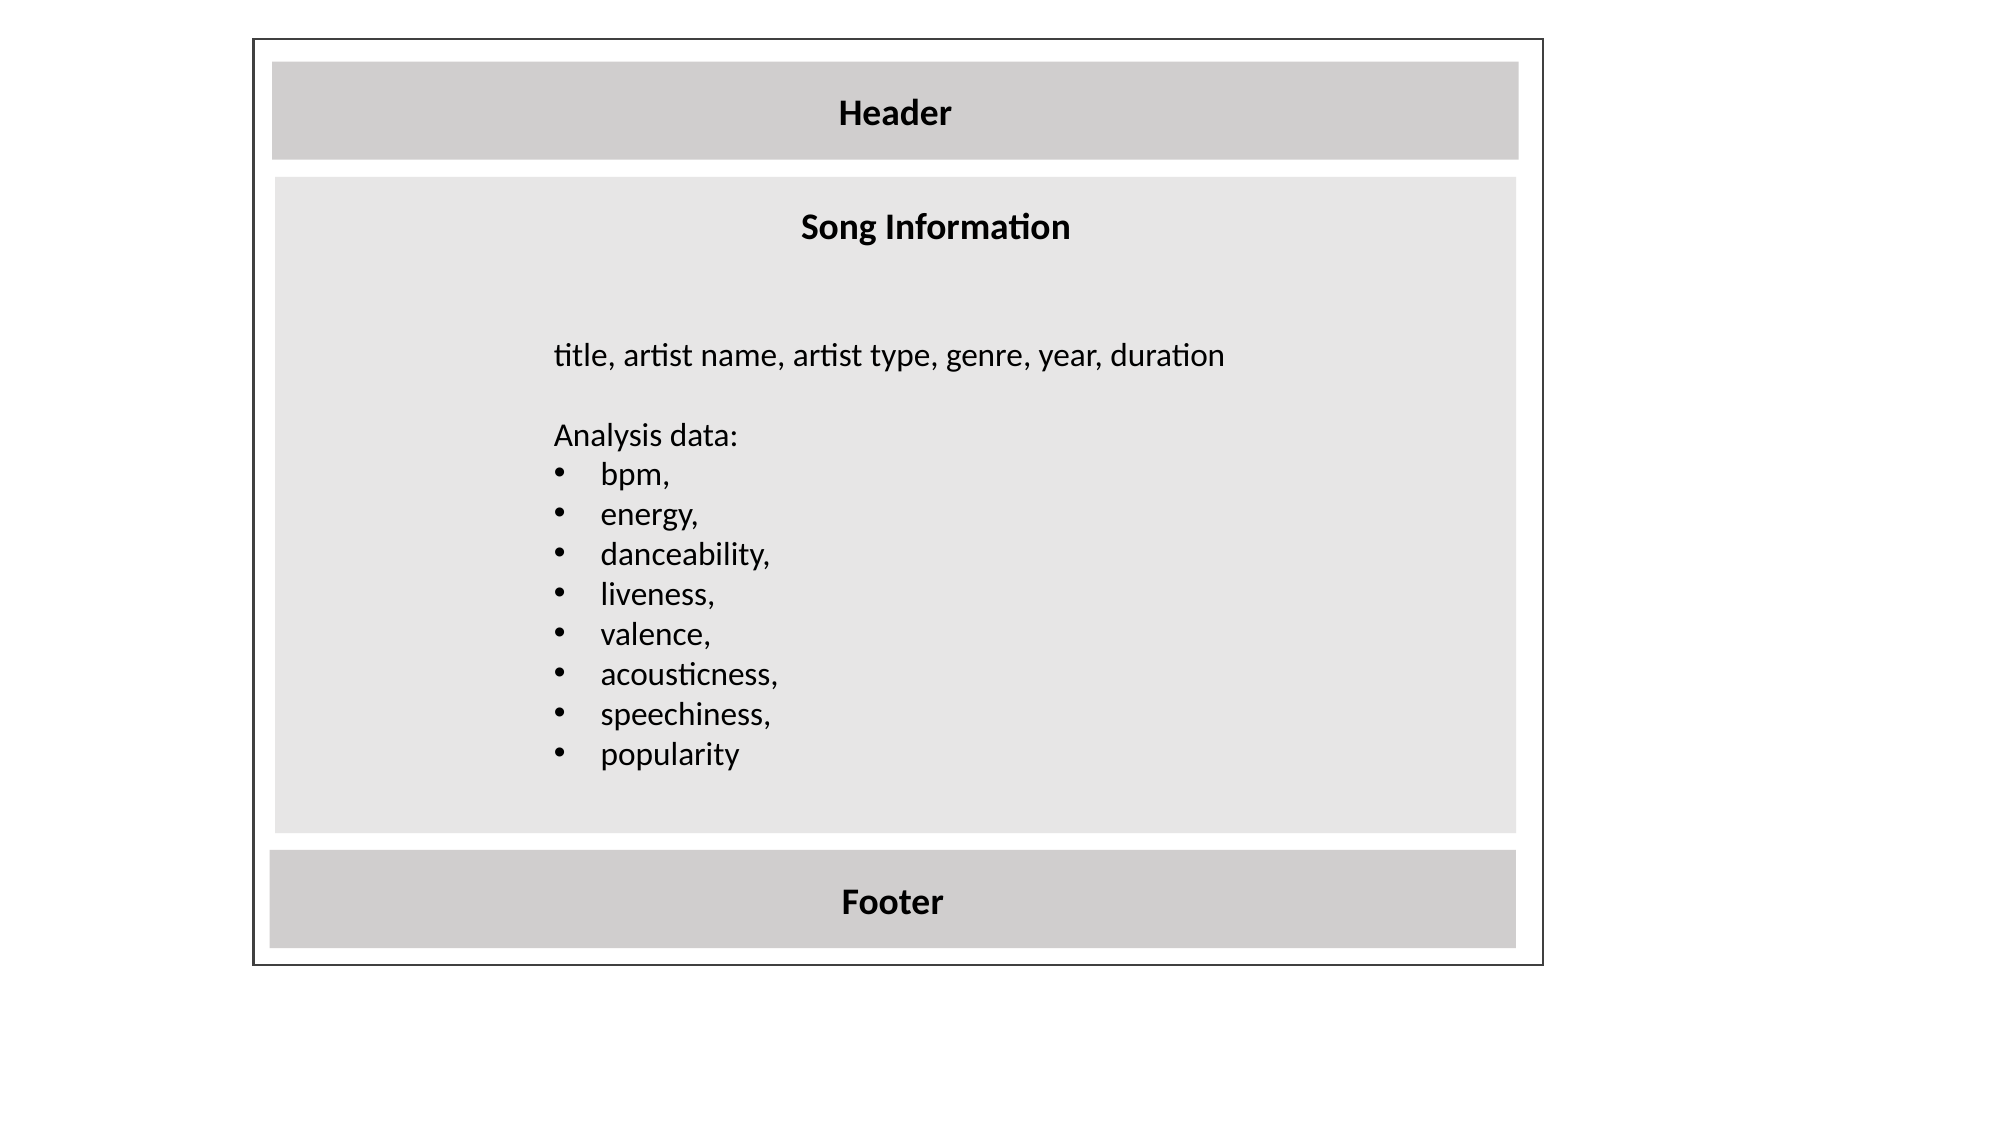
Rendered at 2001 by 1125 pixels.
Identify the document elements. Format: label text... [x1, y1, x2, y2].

text_box title, artist name, artist type, genre, year, duration Analysis data: bpm, energy, danceability, liveness, valence, acousticness, speechiness, popularity [539, 325, 1361, 780]
text_box [252, 38, 1544, 966]
text_box Header [271, 61, 1520, 161]
text_box Footer [269, 849, 1517, 949]
text_box Song Information [786, 194, 1087, 255]
text_box [274, 176, 1517, 834]
